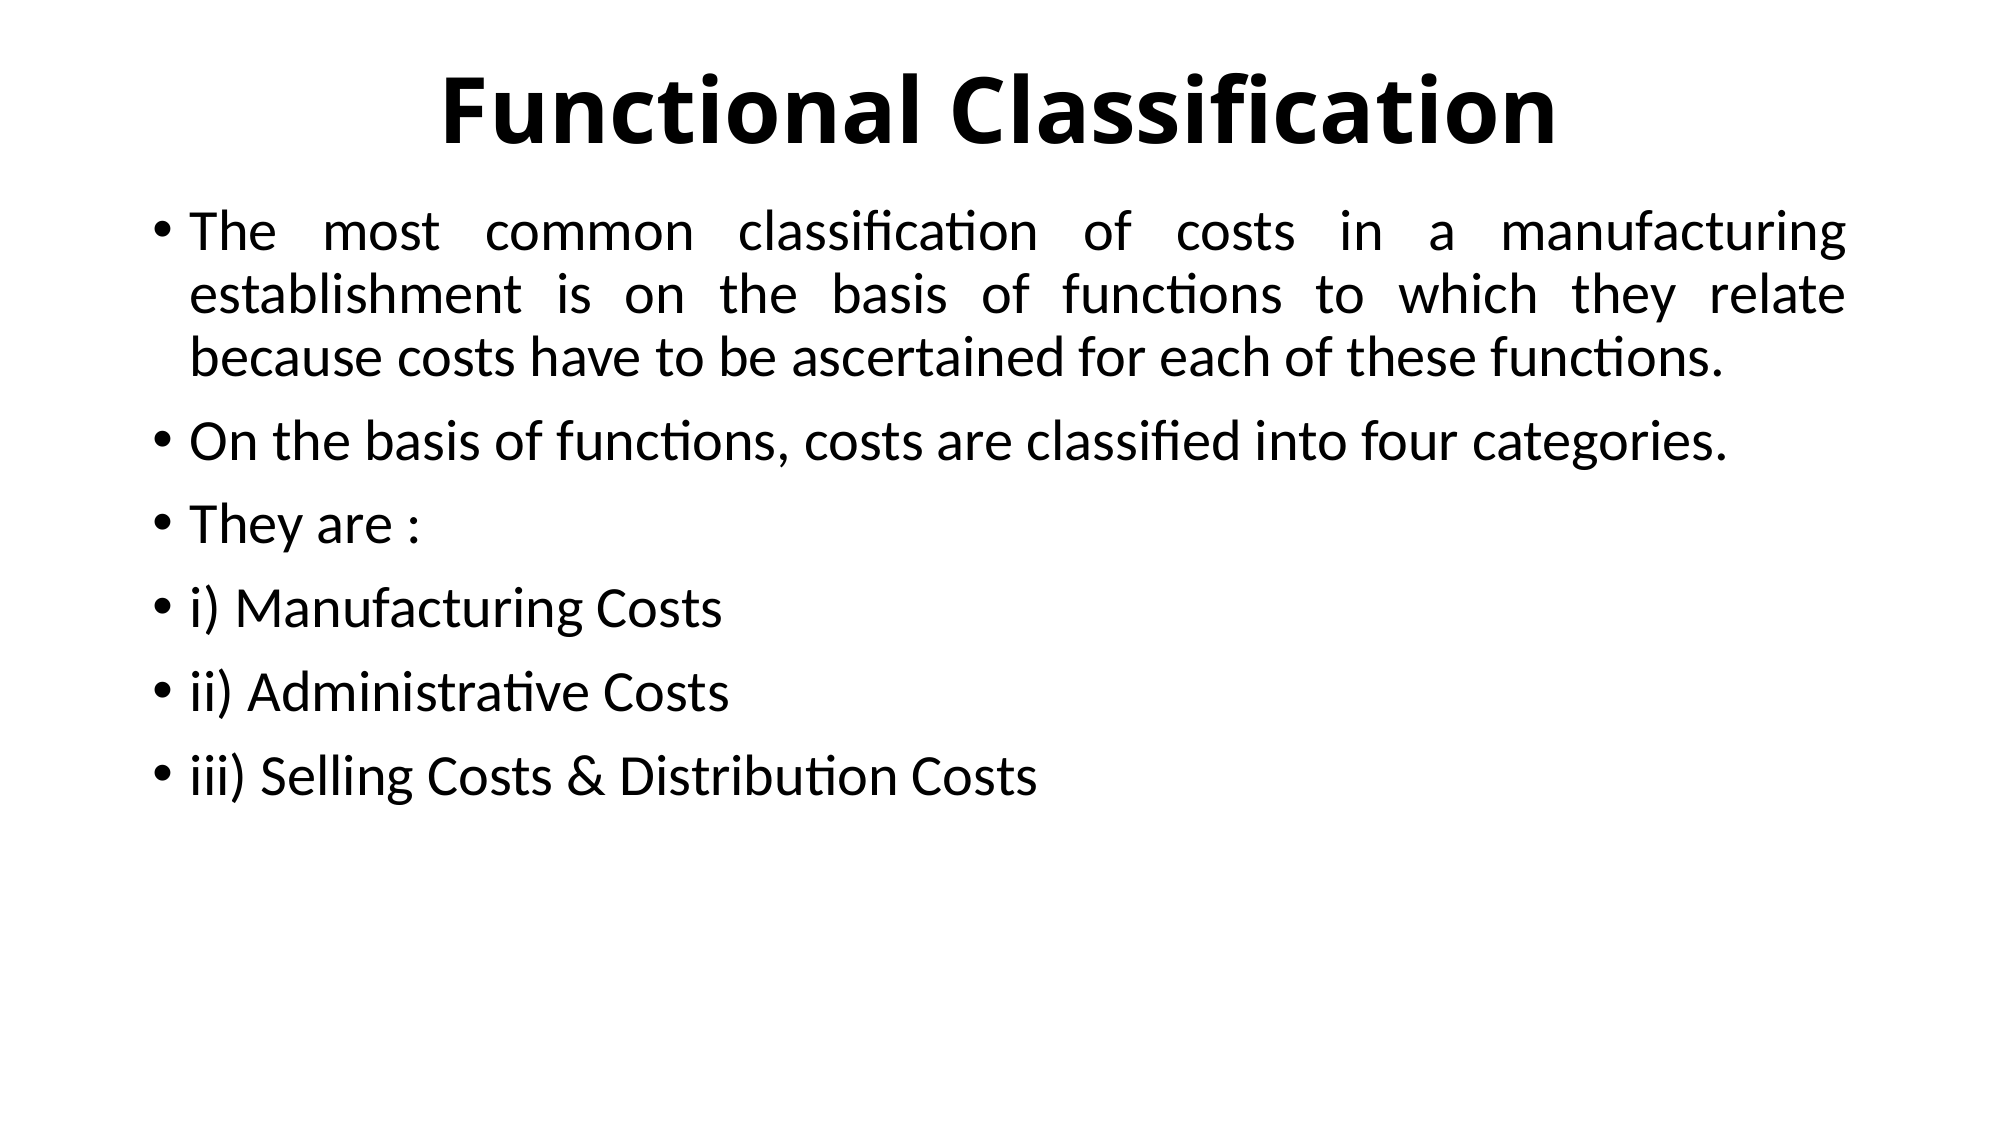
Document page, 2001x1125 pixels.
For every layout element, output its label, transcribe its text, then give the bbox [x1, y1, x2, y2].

list The most common classification of costs in a manufacturing establishment is on the basis of functions to which they relate because costs have to be ascertained for each of these functions. On the basis of functions, costs are classified into four categories. They are : i) Manufacturing Costs ii) Administrative Costs iii) Selling Costs & Distribution Costs [137, 193, 1863, 1014]
title Functional Classification [137, 59, 1863, 193]
